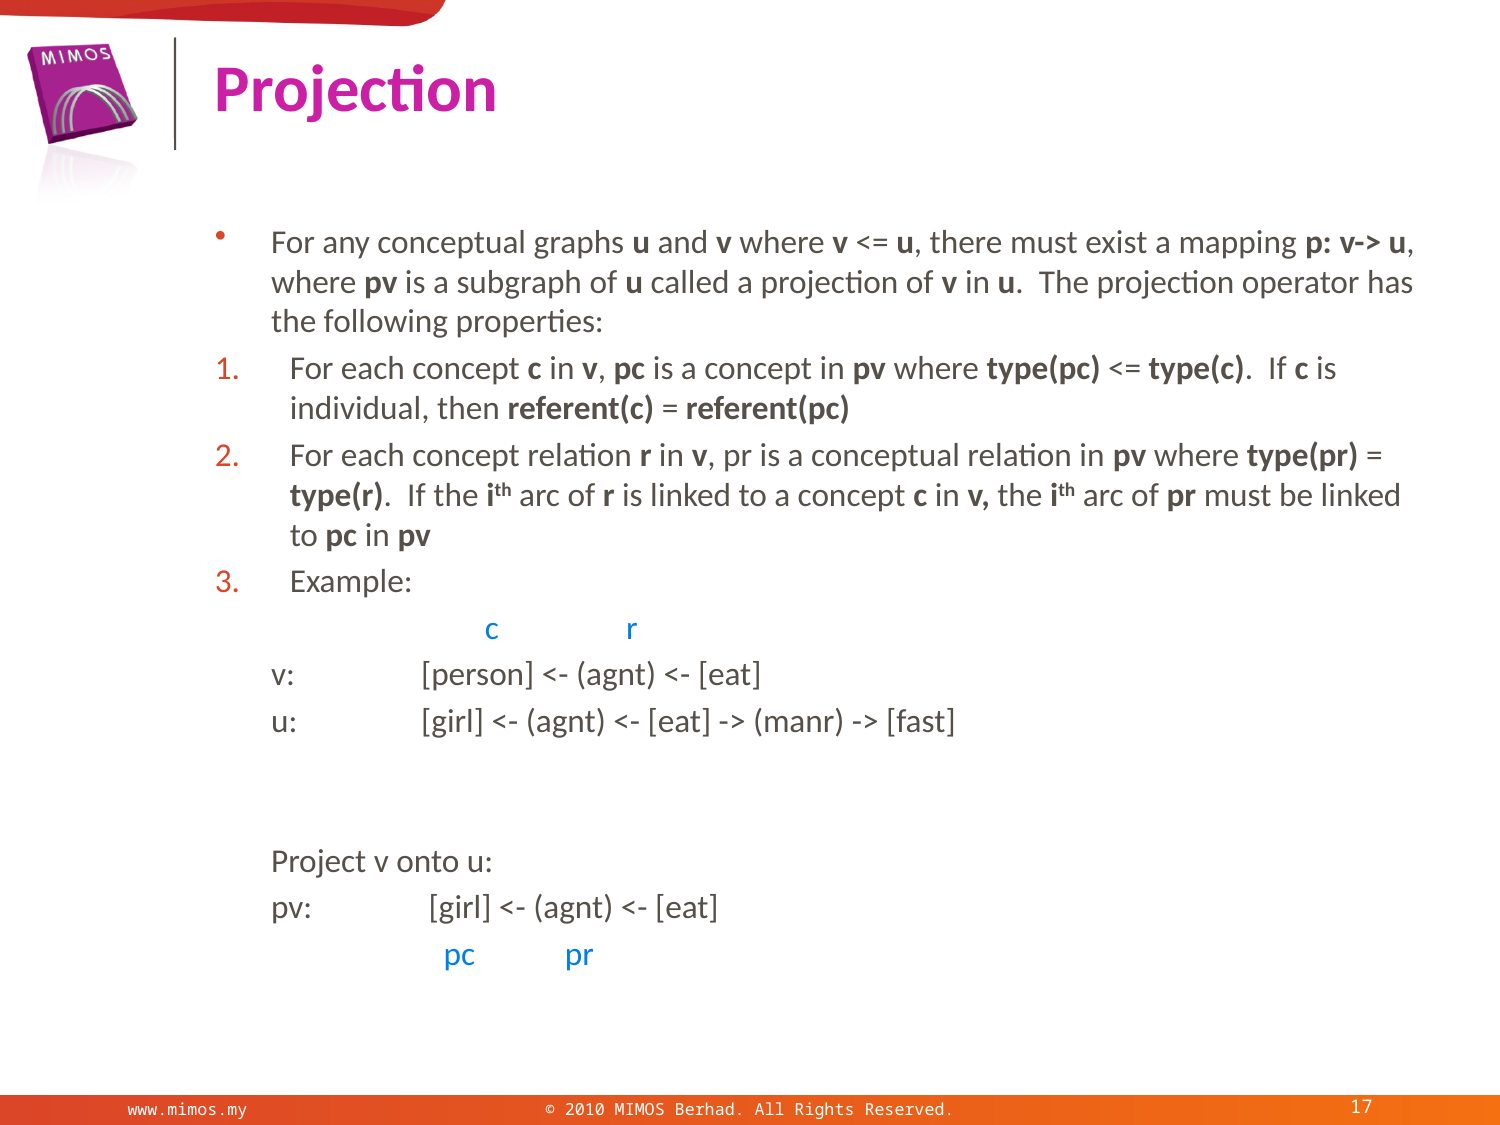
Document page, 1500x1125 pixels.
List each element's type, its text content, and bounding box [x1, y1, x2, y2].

slide_number www.mimos.my [112, 1091, 426, 1125]
footer © 2010 MIMOS Berhad. All Rights Reserved. [512, 1091, 988, 1125]
title Projection [200, 37, 1450, 163]
picture [0, 0, 450, 250]
list For any conceptual graphs u and v where v <= u, there must exist a mapping p: v-> u, where pv is a subgraph of u called a projection of v in u. The projection operator has the following properties: For each concept c in v, pc is a concept in pv where type(pc) <= type(c). If c is individual, then referent(c) = referent(pc) For each concept relation r in v, pr is a conceptual relation in pv where type(pr) = type(r). If the ith arc of r is linked to a concept c in v, the ith arc of pr must be linked to pc in pv Example: c r v: [person] <- (agnt) <- [eat] u: [girl] <- (agnt) <- [eat] -> (manr) -> [fast] Project v onto u: pv: [girl] <- (agnt) <- [eat] pc pr [200, 212, 1450, 1013]
slide_number 17 [1074, 1087, 1388, 1125]
